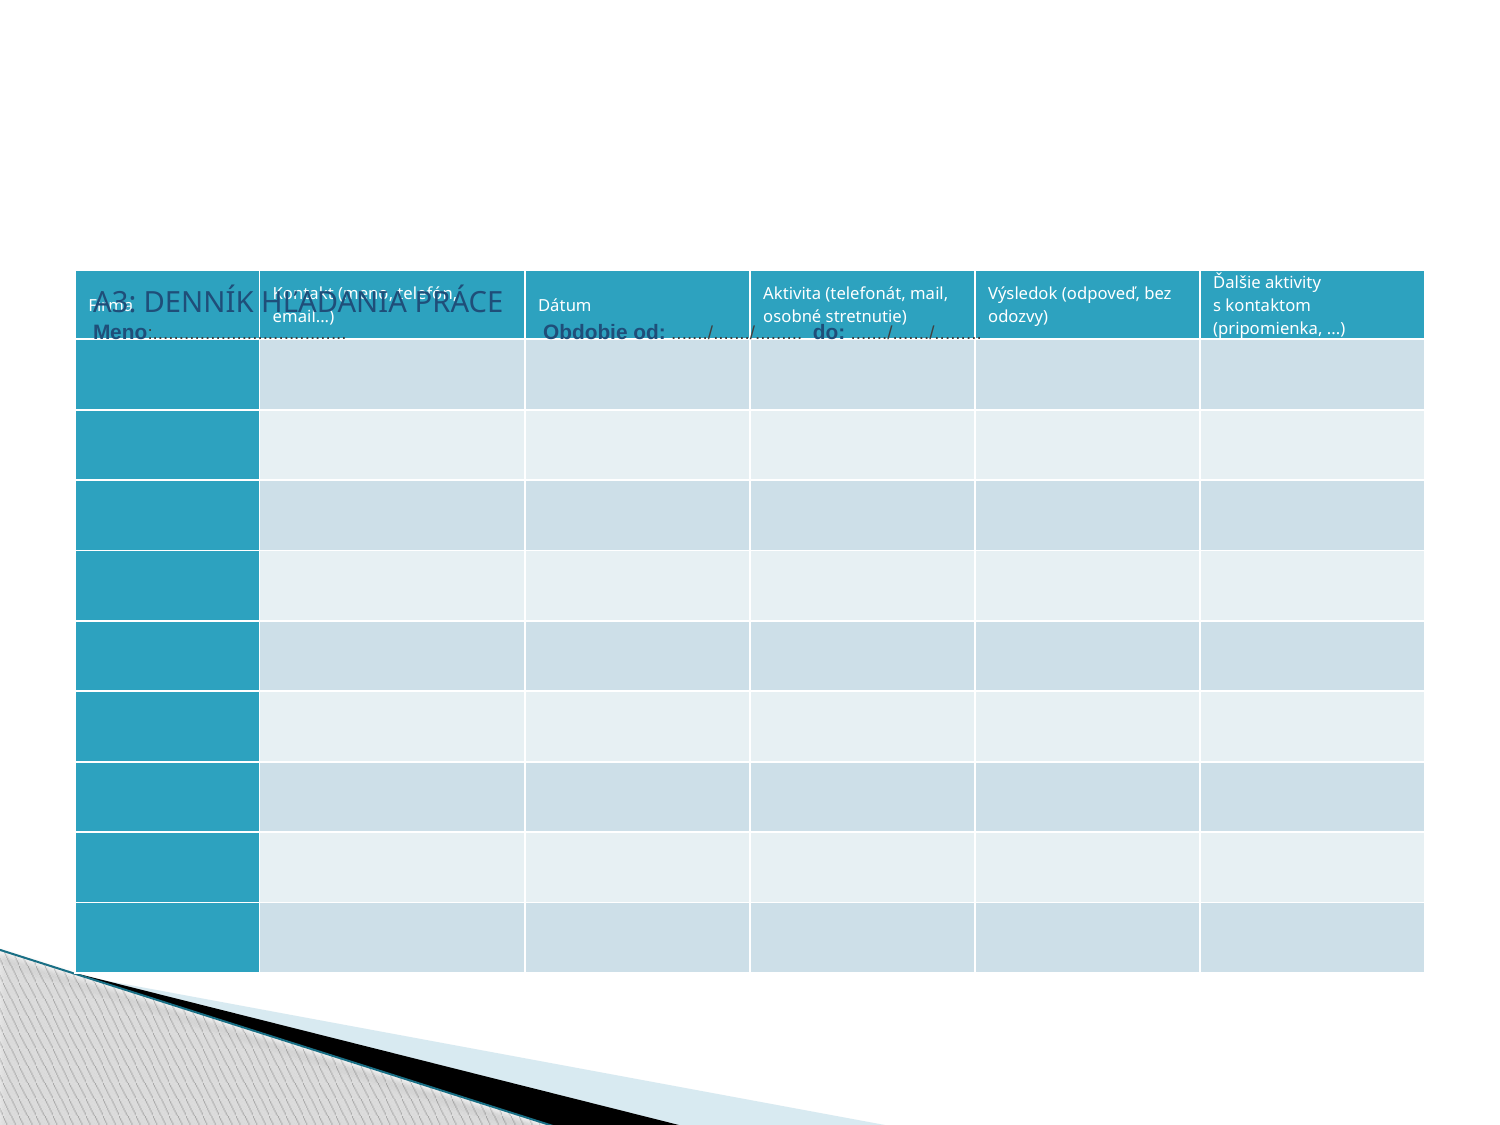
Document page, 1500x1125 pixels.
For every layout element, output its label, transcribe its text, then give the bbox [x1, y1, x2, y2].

table_cell [751, 763, 974, 831]
table_cell [76, 340, 259, 409]
table_cell [751, 903, 974, 972]
table_cell [1201, 903, 1424, 972]
table_cell [751, 551, 974, 620]
table_cell [260, 833, 524, 902]
table_cell [1201, 340, 1424, 409]
table_cell [1201, 411, 1424, 479]
table_cell [260, 622, 524, 690]
table_cell [751, 357, 974, 409]
table_cell [976, 763, 1199, 831]
table_cell [976, 481, 1199, 550]
table_cell [526, 357, 749, 409]
table_cell [1201, 763, 1424, 831]
text_box A3: DENNÍK HĽADANIA PRÁCE Meno:..................................... Obdobie od: ......./......./......... do: ......./......./......... [78, 258, 998, 357]
table_cell [526, 903, 749, 972]
table_cell [1201, 692, 1424, 761]
table_cell [526, 622, 749, 690]
table_cell [260, 357, 524, 409]
table_cell [260, 411, 524, 479]
table_cell [76, 763, 259, 831]
table_cell [751, 622, 974, 690]
table_cell [76, 903, 259, 972]
table_cell [976, 340, 1199, 409]
table_cell [526, 692, 749, 761]
table_cell [976, 833, 1199, 902]
table_cell [751, 411, 974, 479]
table_cell [976, 692, 1199, 761]
table_cell [260, 903, 524, 972]
table_cell [526, 481, 749, 550]
table_cell [526, 833, 749, 902]
table_cell [976, 411, 1199, 479]
table_cell [1201, 481, 1424, 550]
table_cell [526, 411, 749, 479]
table_cell [76, 481, 259, 550]
table_cell [751, 833, 974, 902]
table_cell [751, 481, 974, 550]
table_cell [260, 551, 524, 620]
table_cell [1201, 551, 1424, 620]
table_cell [1201, 622, 1424, 690]
table_cell [526, 551, 749, 620]
table_cell [526, 763, 749, 831]
table_header Výsledok (odpoveď, bez odozvy) [998, 271, 1199, 338]
table_cell [976, 622, 1199, 690]
table_cell [260, 481, 524, 550]
table_cell [976, 551, 1199, 620]
table_cell [76, 551, 259, 620]
table_cell [76, 411, 259, 479]
table_cell [76, 622, 259, 690]
table_cell [751, 692, 974, 761]
table_cell [1201, 833, 1424, 902]
table_header Ďalšie aktivity s kontaktom (pripomienka, ...) [1201, 271, 1424, 338]
table_cell [76, 692, 259, 761]
table_cell [260, 692, 524, 761]
table_cell [976, 903, 1199, 972]
table_cell [76, 833, 259, 902]
table_cell [260, 763, 524, 831]
